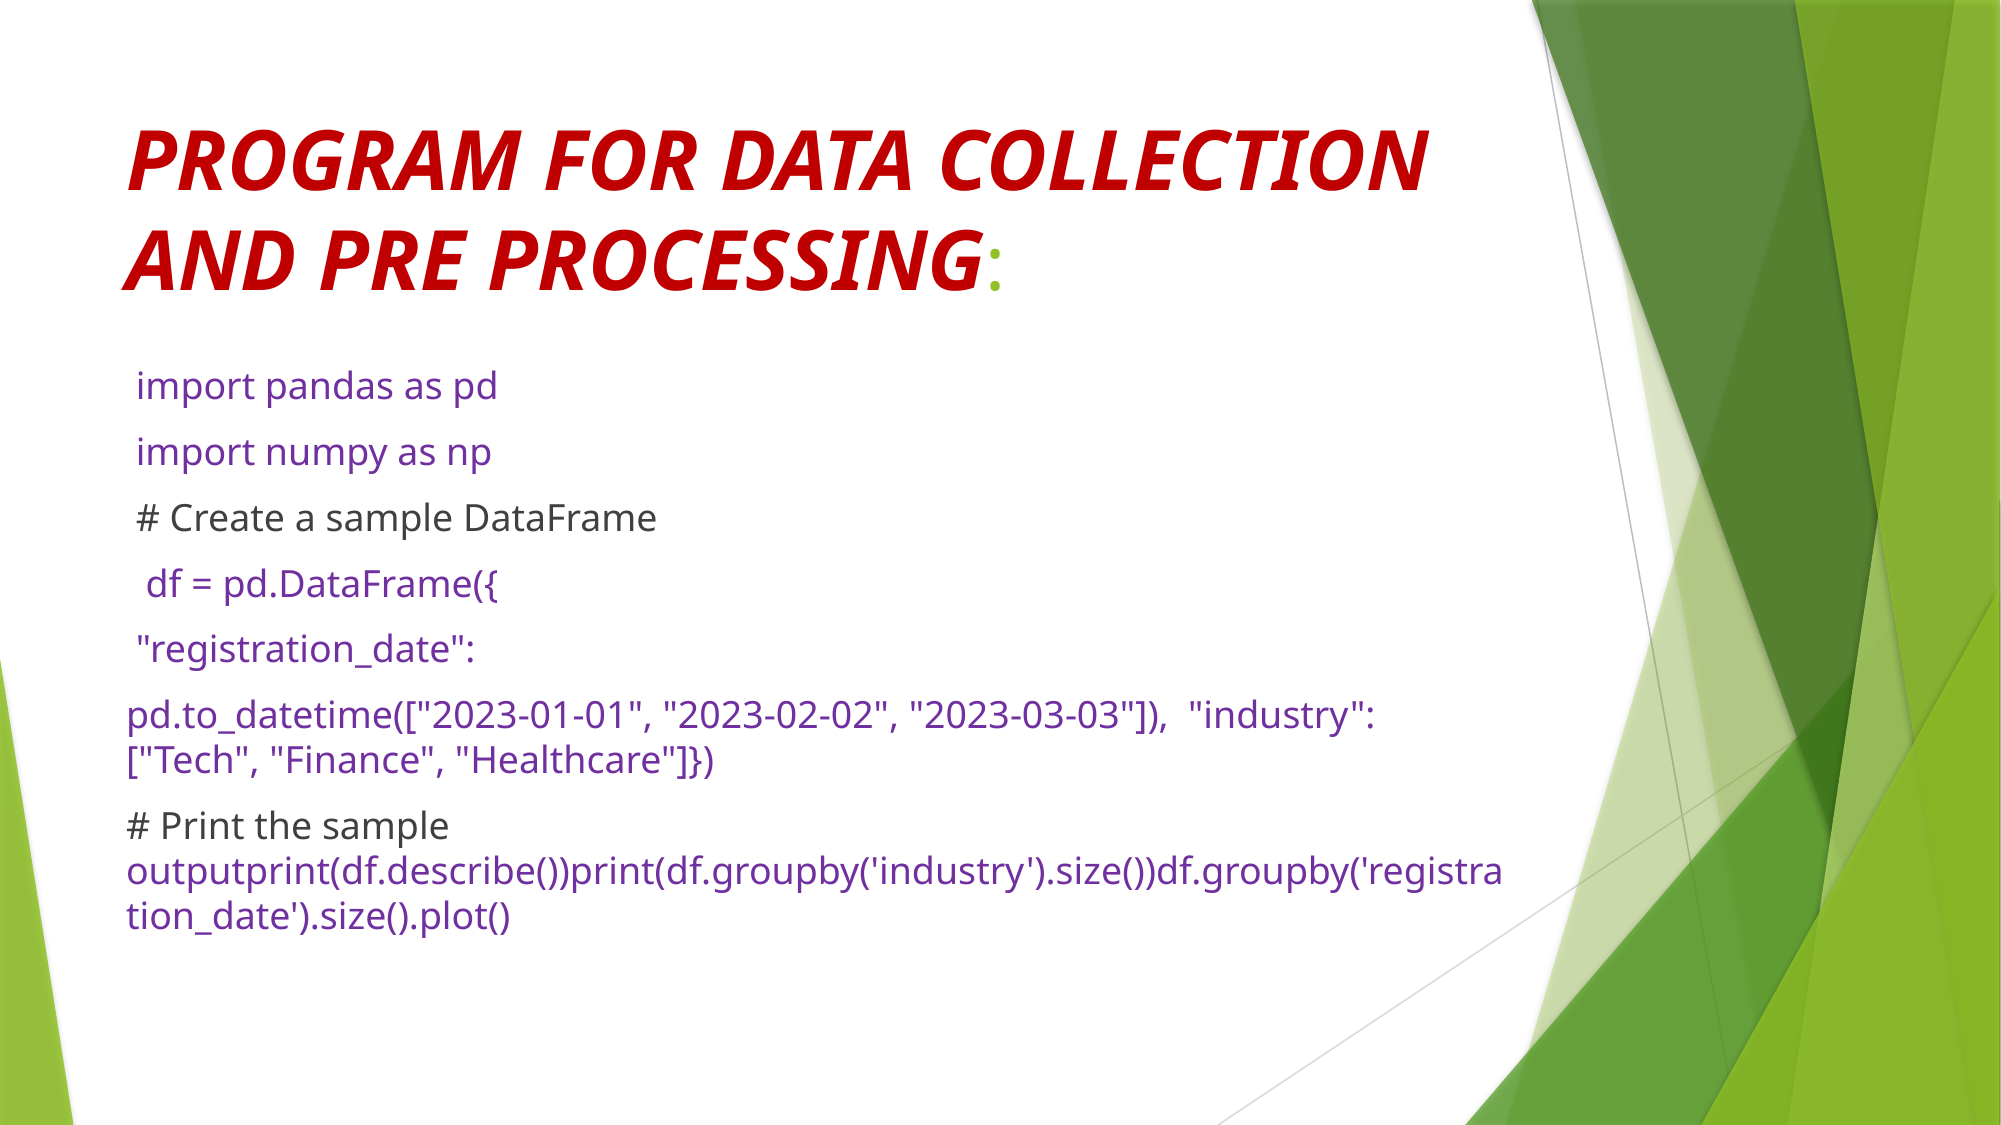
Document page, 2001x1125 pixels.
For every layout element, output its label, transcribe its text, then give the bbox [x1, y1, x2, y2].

title PROGRAM FOR DATA COLLECTION AND PRE PROCESSING: [111, 99, 1522, 317]
list import pandas as pd import numpy as np # Create a sample DataFrame df = pd.DataFrame({ "registration_date": pd.to_datetime(["2023-01-01", "2023-02-02", "2023-03-03"]), "industry": ["Tech", "Finance", "Healthcare"]}) # Print the sample outputprint(df.describe())print(df.groupby('industry').size())df.groupby('registration_date').size().plot() [111, 354, 1522, 992]
